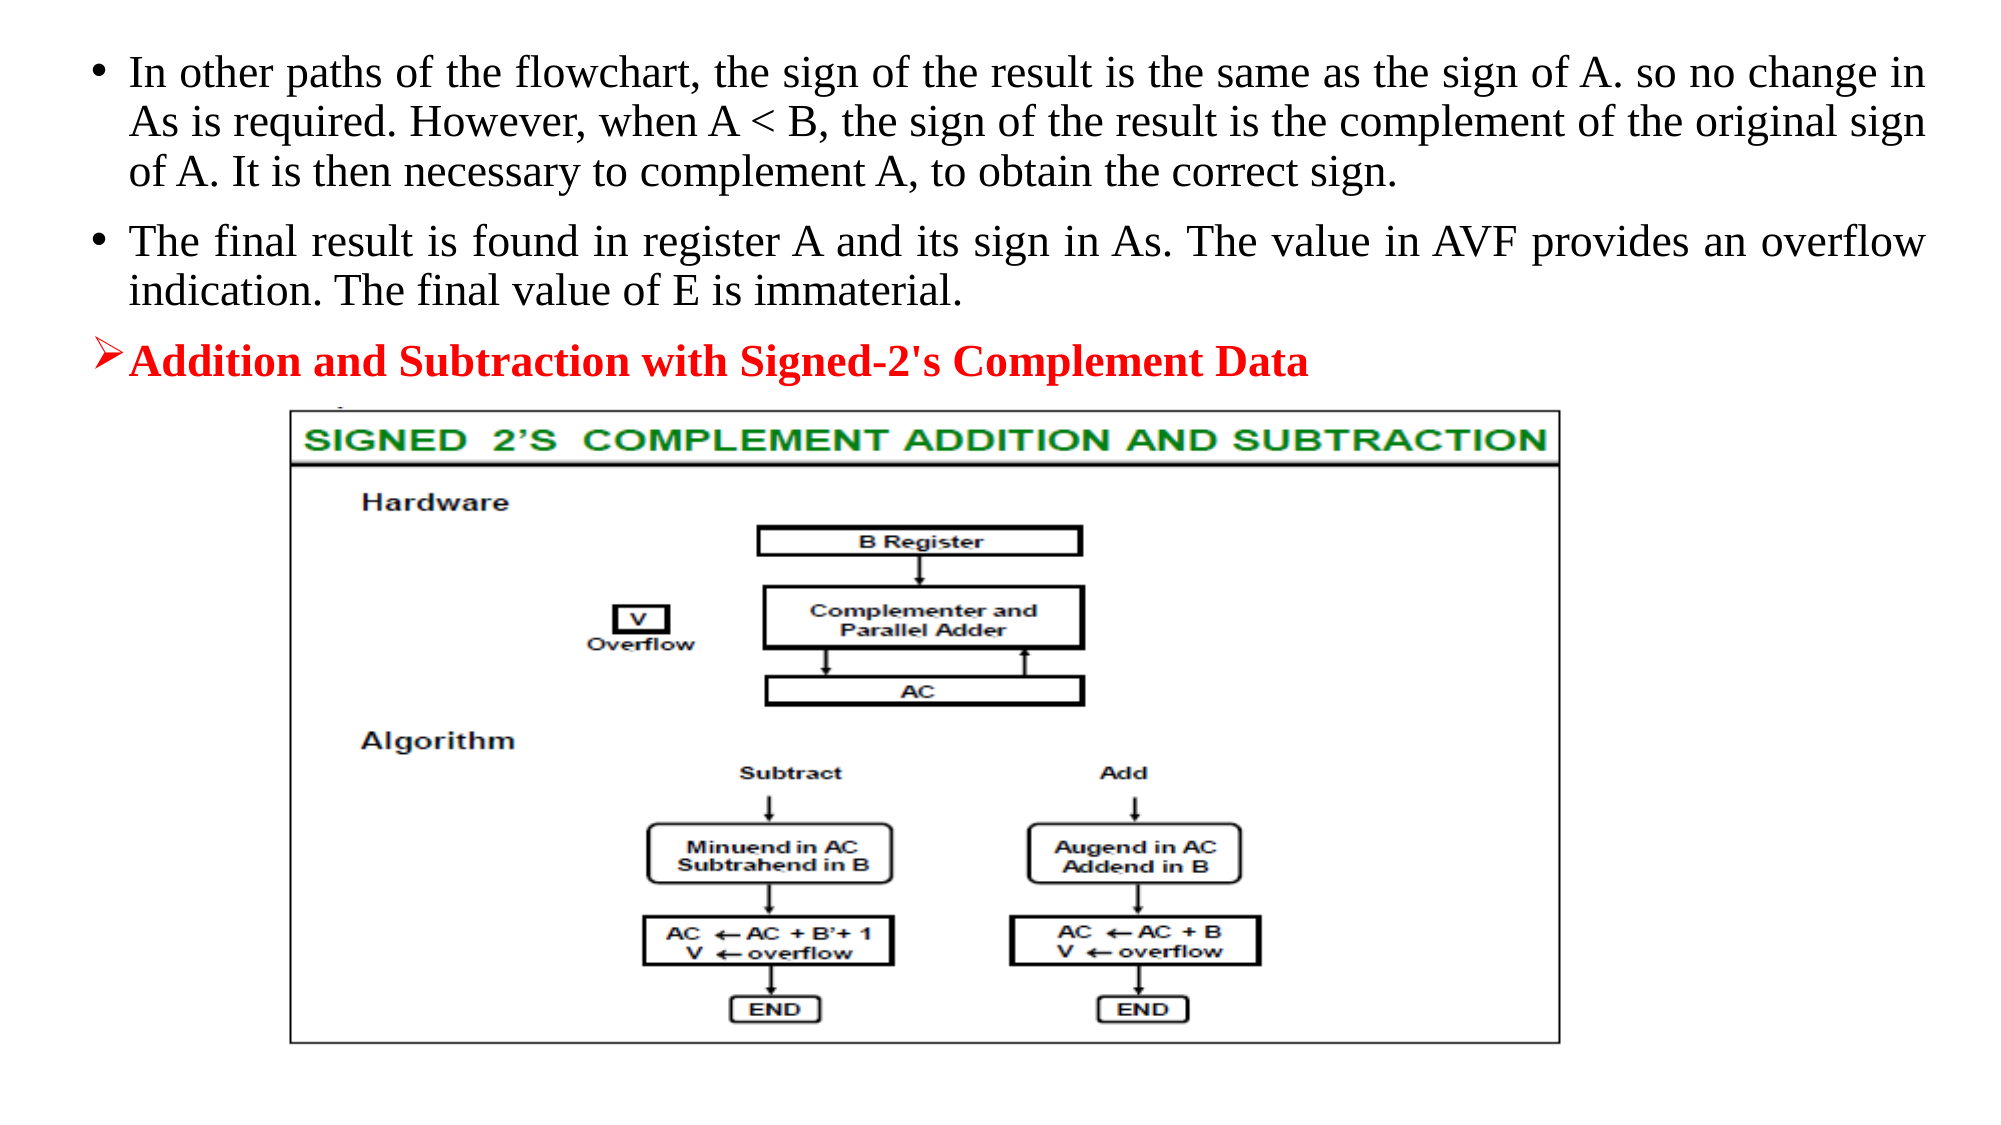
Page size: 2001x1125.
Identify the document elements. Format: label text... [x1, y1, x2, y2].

picture [288, 407, 1581, 1046]
list In other paths of the flowchart, the sign of the result is the same as the sign of A. so no change in As is required. However, when A < B, the sign of the result is the complement of the original sign of A. It is then necessary to complement A, to obtain the correct sign. The final result is found in register A and its sign in As. The value in AVF provides an overflow indication. The final value of E is immaterial. Addition and Subtraction with Signed-2's Complement Data [76, 40, 1944, 1093]
